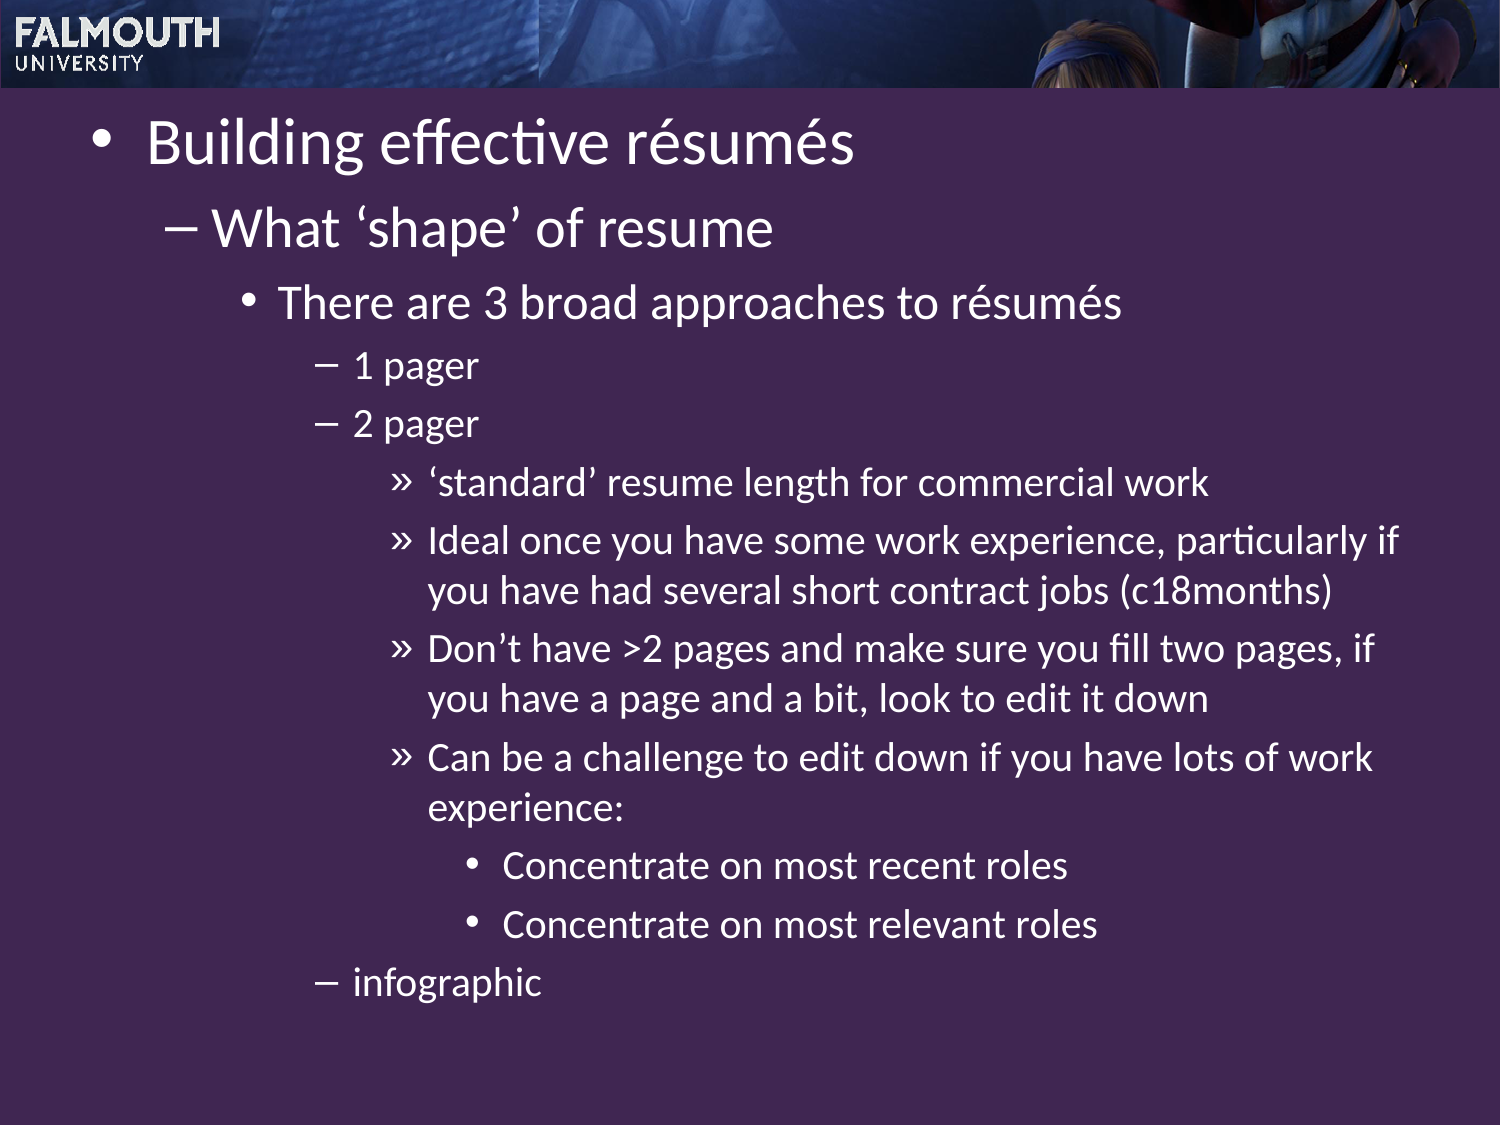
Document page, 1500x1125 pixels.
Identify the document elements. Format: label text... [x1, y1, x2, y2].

list Building effective résumés What ‘shape’ of resume There are 3 broad approaches to résumés 1 pager 2 pager ‘standard’ resume length for commercial work Ideal once you have some work experience, particularly if you have had several short contract jobs (c18months) Don’t have >2 pages and make sure you fill two pages, if you have a page and a bit, look to edit it down Can be a challenge to edit down if you have lots of work experience: Concentrate on most recent roles Concentrate on most relevant roles infographic [75, 90, 1425, 1125]
picture [0, 0, 1500, 90]
